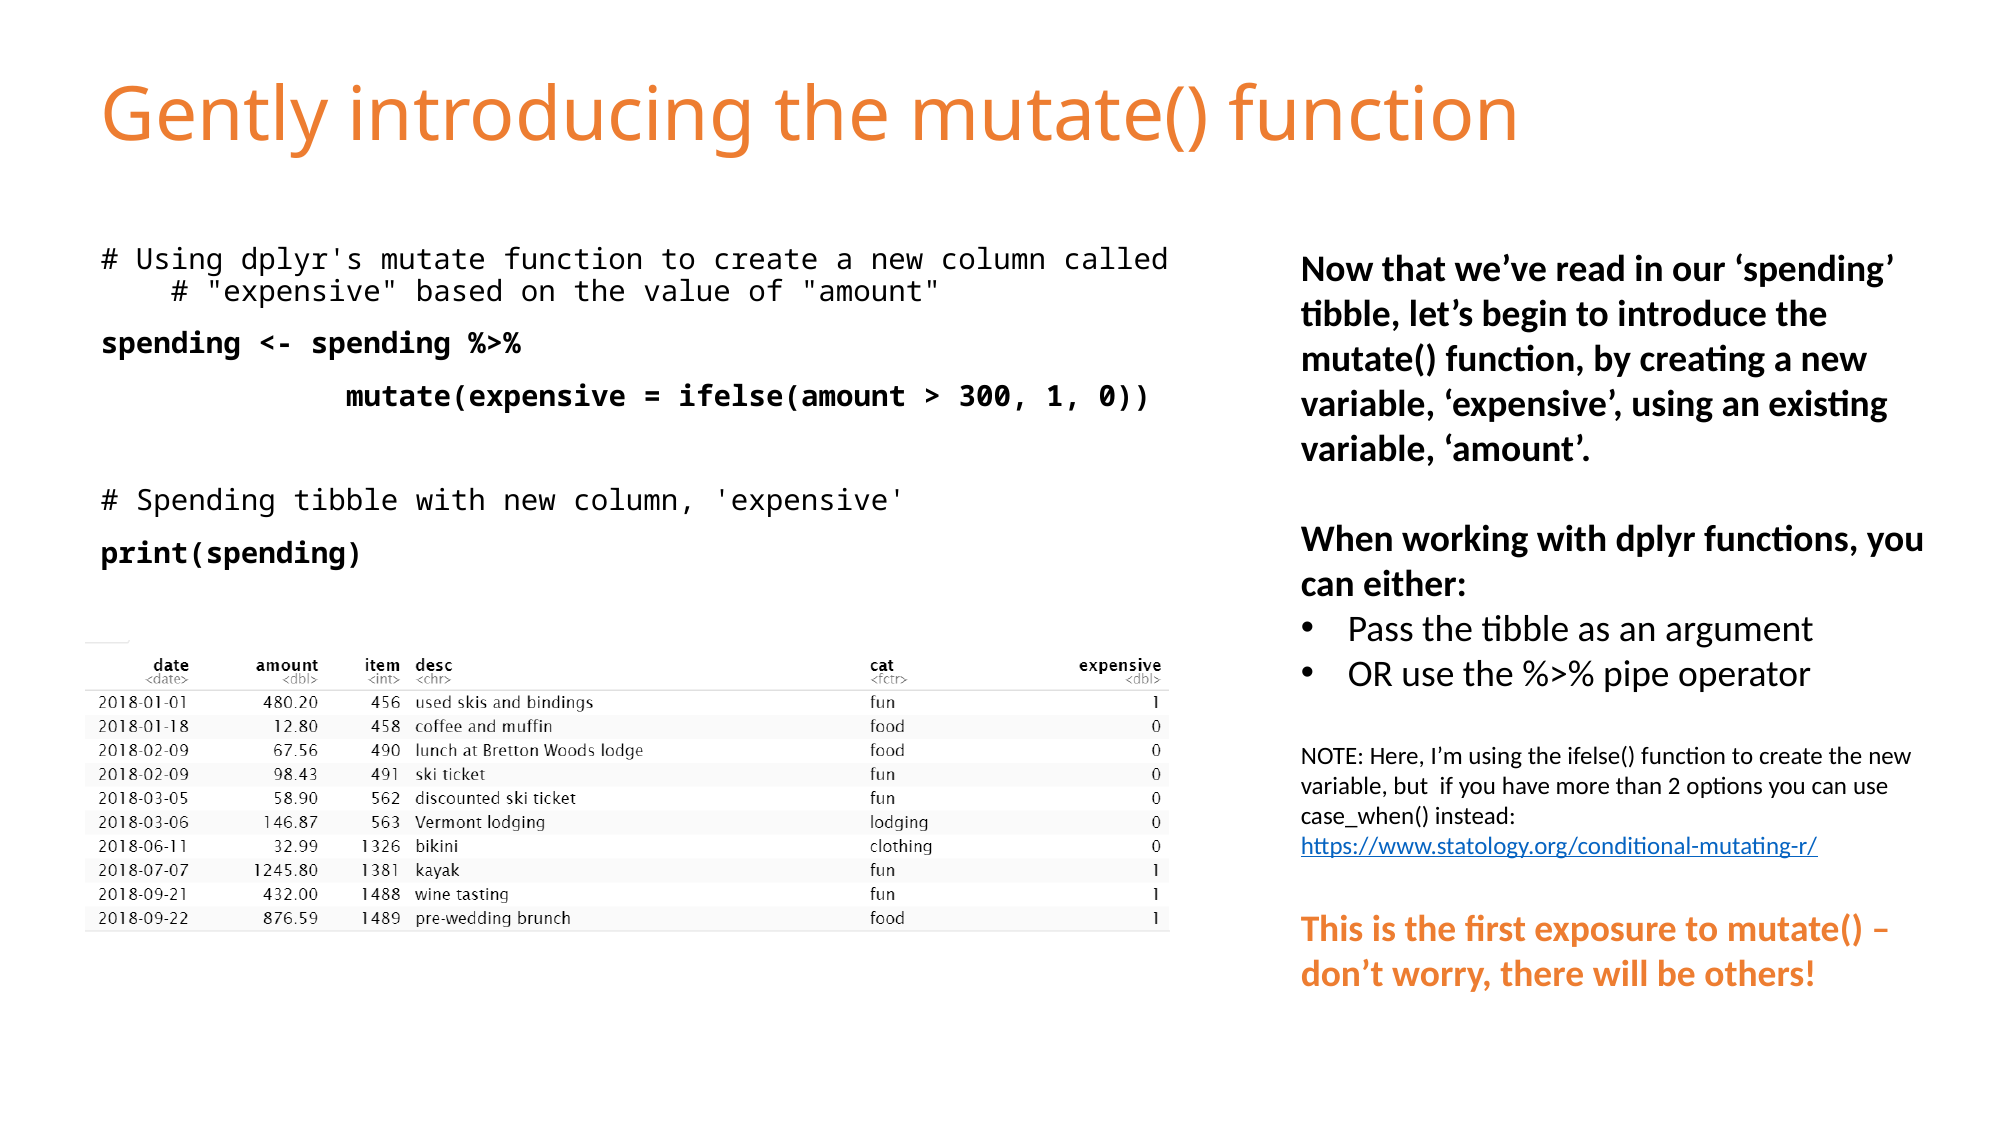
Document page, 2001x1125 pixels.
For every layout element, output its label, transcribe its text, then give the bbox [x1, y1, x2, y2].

title Gently introducing the mutate() function [85, 57, 1811, 176]
list # Using dplyr's mutate function to create a new column called # "expensive" based on the value of "amount" spending <- spending %>% mutate(expensive = ifelse(amount > 300, 1, 0)) # Spending tibble with new column, 'expensive' print(spending) [85, 236, 1239, 590]
text_box Now that we’ve read in our ‘spending’ tibble, let’s begin to introduce the mutate() function, by creating a new variable, ‘expensive’, using an existing variable, ‘amount’. When working with dplyr functions, you can either: Pass the tibble as an argument OR use the %>% pipe operator NOTE: Here, I’m using the ifelse() function to create the new variable, but if you have more than 2 options you can use case_when() instead: https://www.statology.org/conditional-mutating-r/ This is the first exposure to mutate() – don’t worry, there will be others! [1285, 236, 1959, 1002]
picture [85, 640, 1186, 934]
